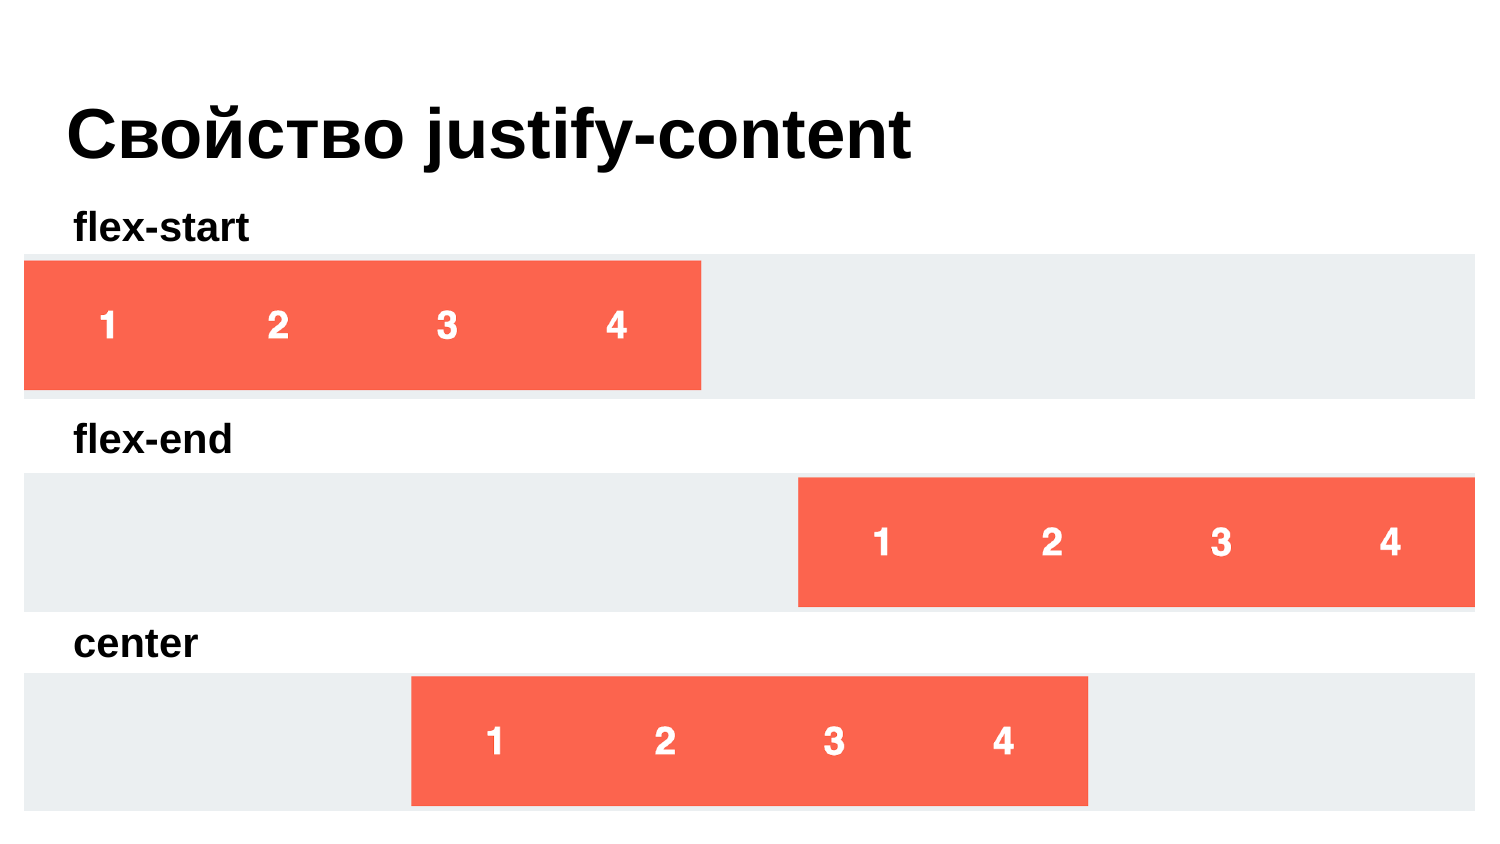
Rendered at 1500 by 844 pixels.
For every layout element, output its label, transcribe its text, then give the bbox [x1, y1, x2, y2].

text_box flex-end [58, 408, 423, 443]
picture [24, 254, 1476, 399]
picture [24, 673, 1476, 812]
picture [24, 473, 1476, 612]
text_box flex-start [58, 184, 423, 230]
text_box center [58, 621, 423, 647]
title Cвойство justify-content [51, 72, 1449, 167]
